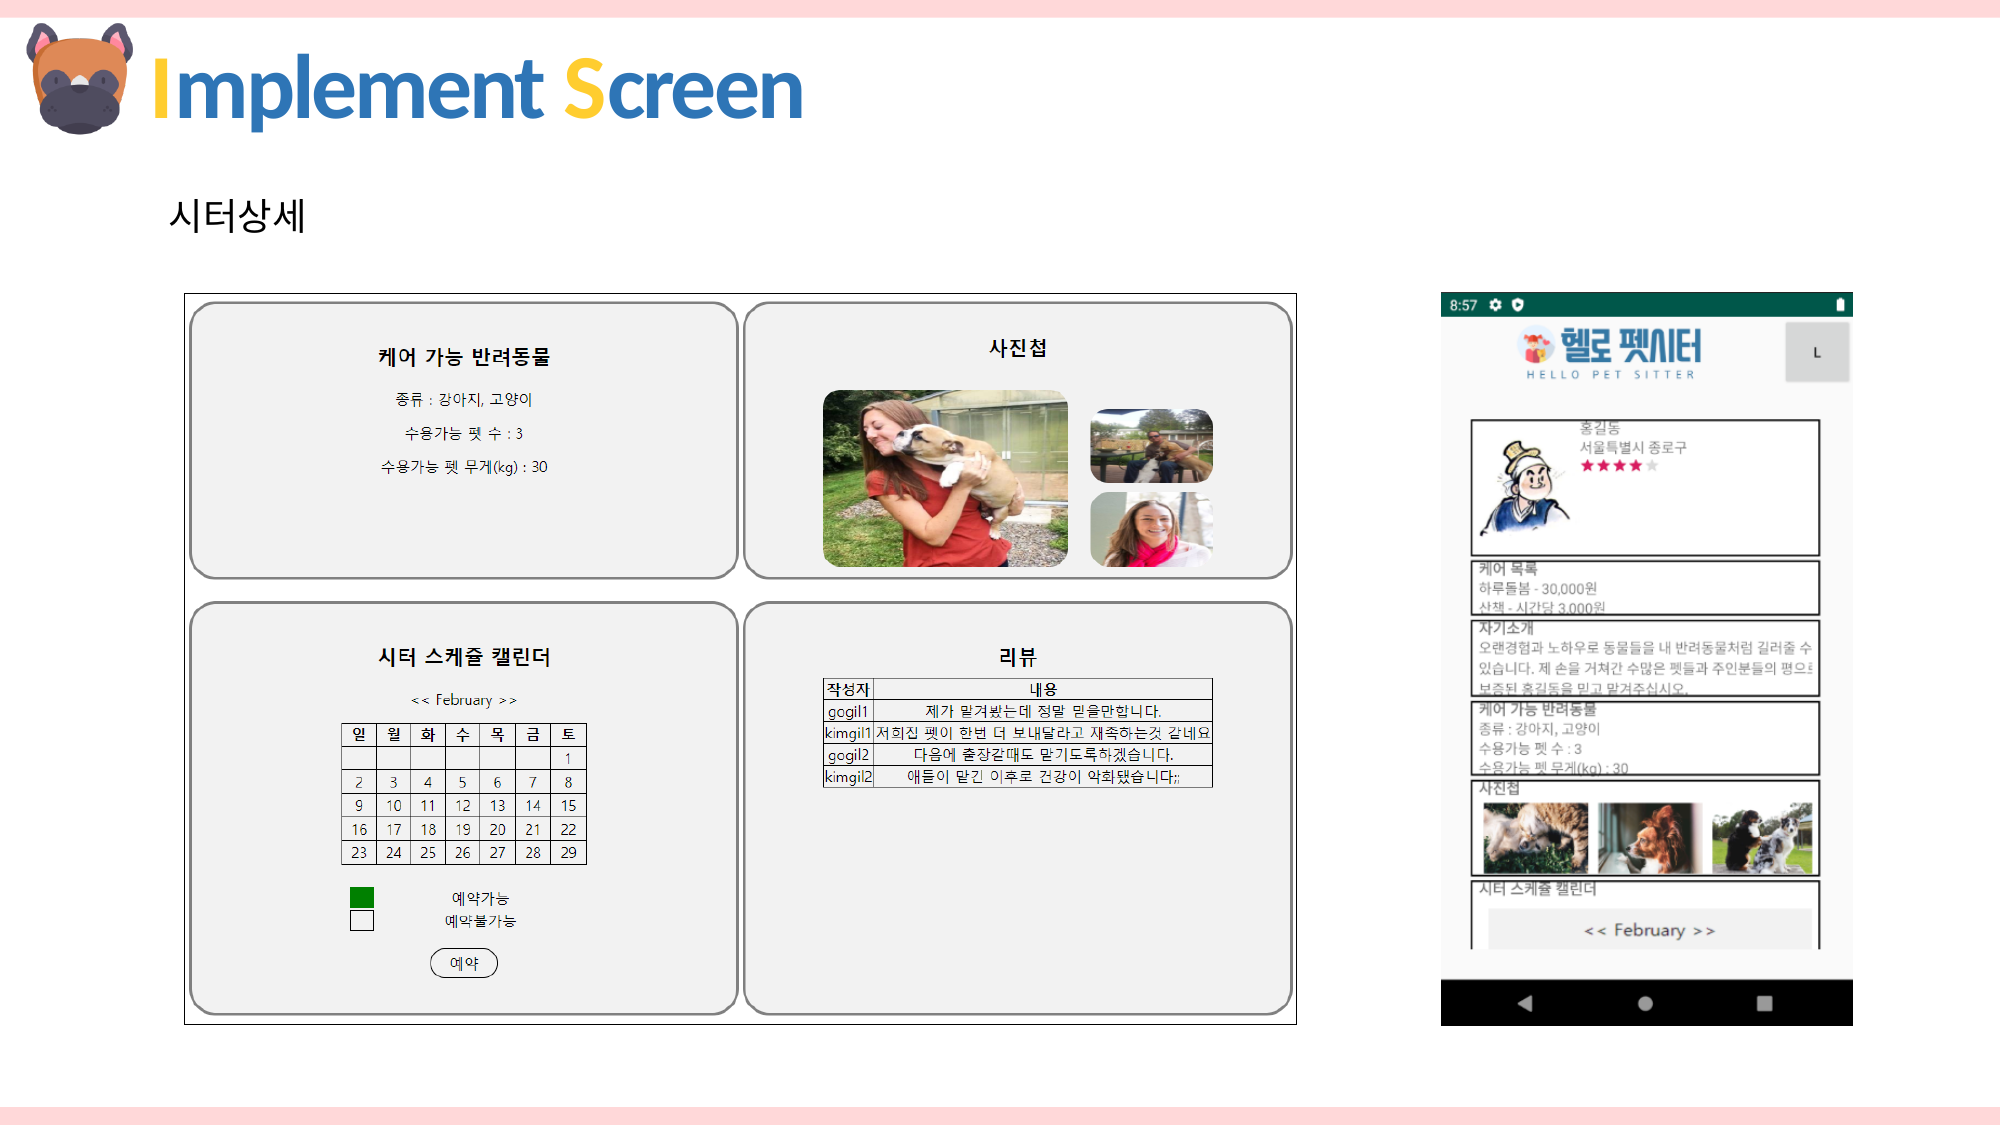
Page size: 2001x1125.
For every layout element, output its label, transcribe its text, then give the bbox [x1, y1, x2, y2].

text_box 시터상세 [153, 186, 322, 246]
text_box [0, 0, 2000, 19]
picture [184, 292, 1297, 1025]
picture [20, 19, 139, 138]
text_box [0, 1106, 2000, 1125]
picture [1441, 292, 1853, 1026]
text_box Implement Screen [139, 19, 817, 144]
